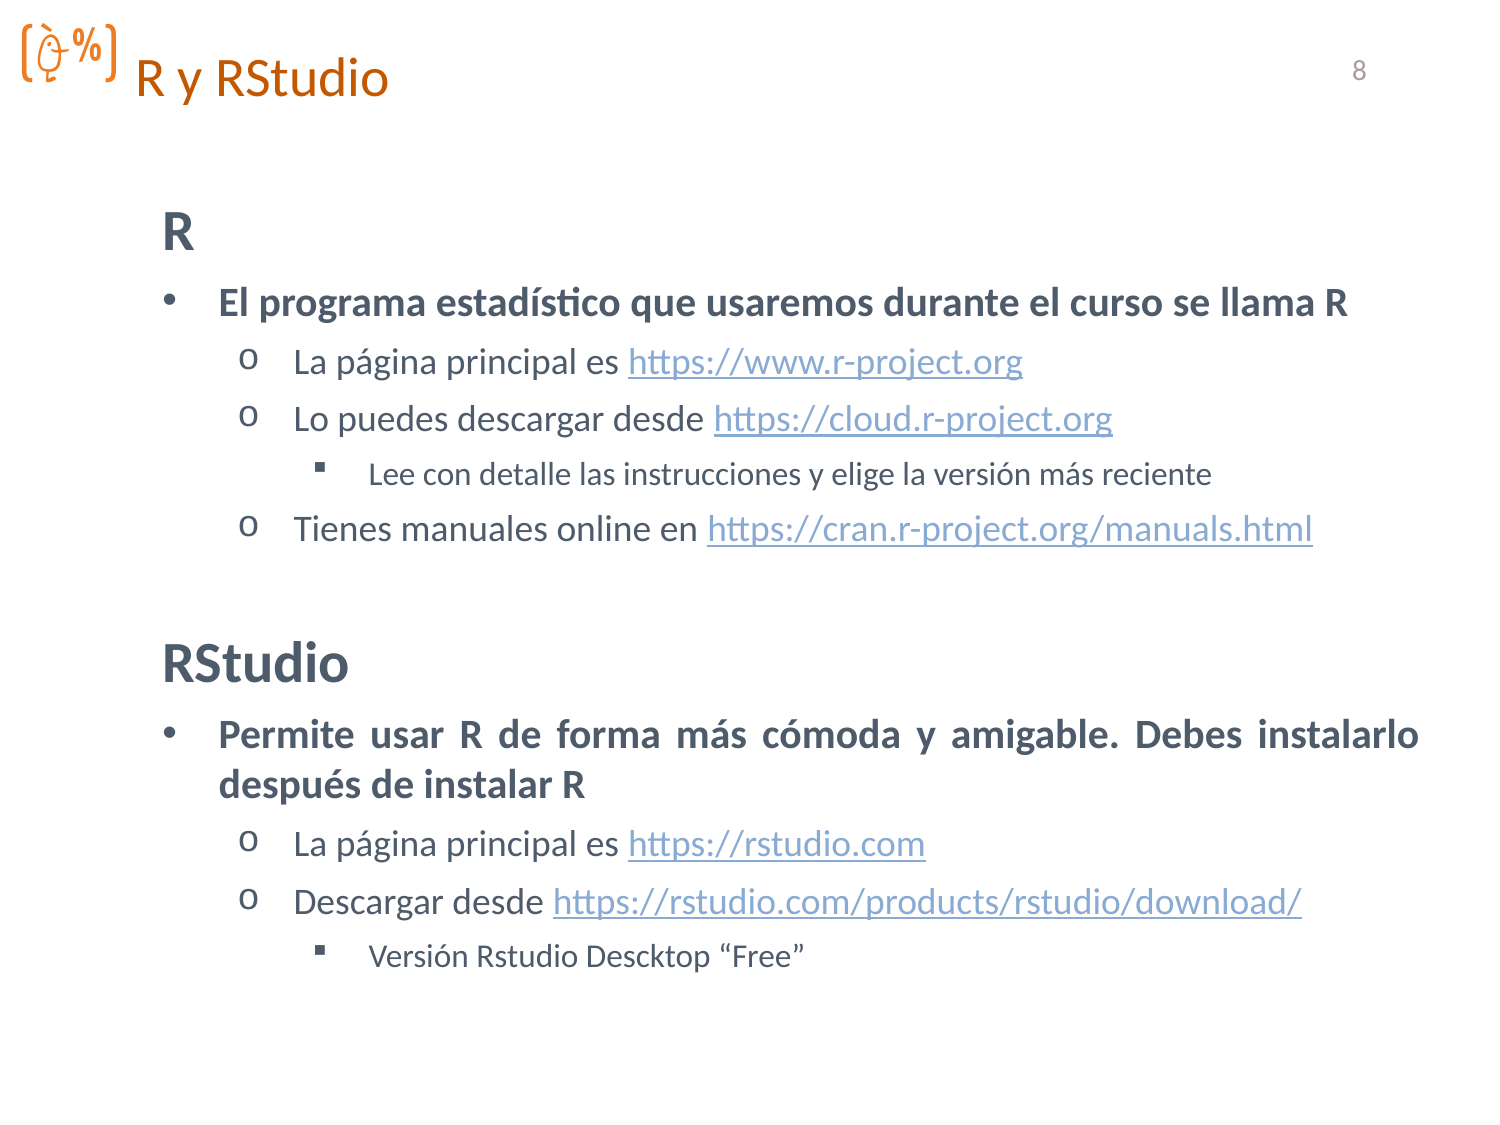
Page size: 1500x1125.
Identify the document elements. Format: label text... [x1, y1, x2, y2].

subtitle R y RStudio [120, 33, 1255, 116]
text_box R El programa estadístico que usaremos durante el curso se llama R La página principal es https://www.r-project.org Lo puedes descargar desde https://cloud.r-project.org Lee con detalle las instrucciones y elige la versión más reciente Tienes manuales online en https://cran.r-project.org/manuals.html RStudio Permite usar R de forma más cómoda y amigable. Debes instalarlo después de instalar R La página principal es https://rstudio.com Descargar desde https://rstudio.com/products/rstudio/download/ Versión Rstudio Descktop “Free” [147, 184, 1435, 982]
slide_number 8 [1337, 38, 1466, 99]
picture [17, 19, 120, 87]
